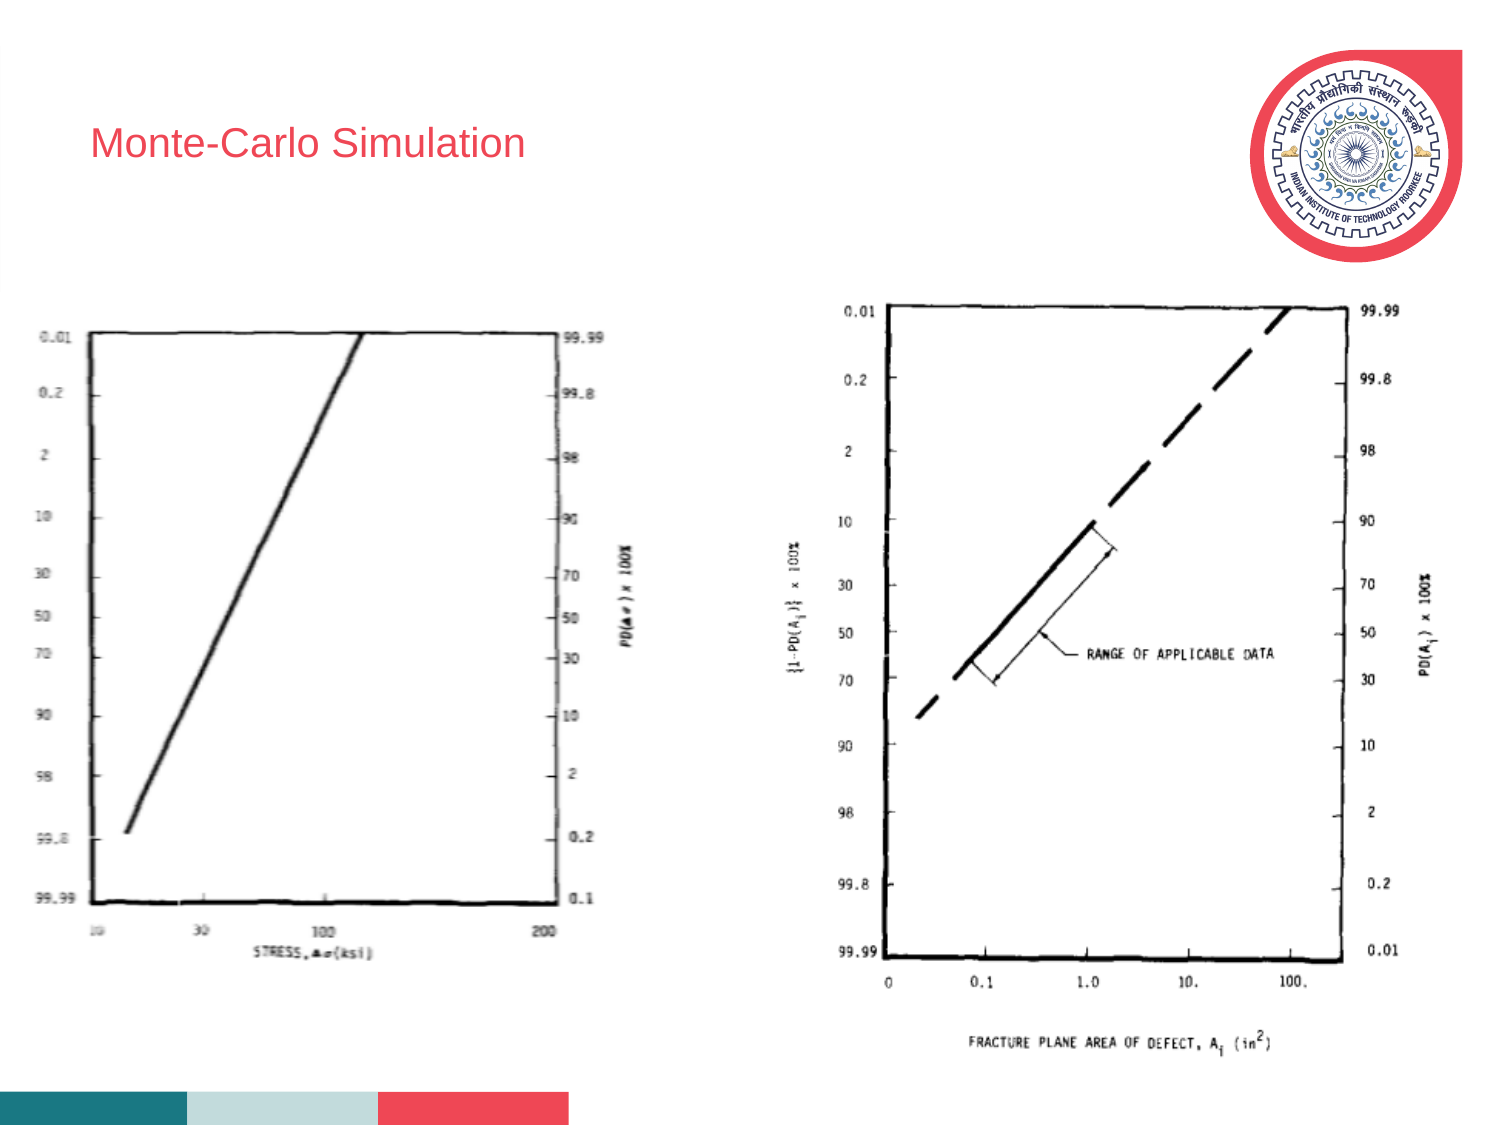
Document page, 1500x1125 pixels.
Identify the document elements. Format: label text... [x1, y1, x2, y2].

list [1272, 70, 1440, 238]
picture [0, 30, 1484, 1075]
title Monte-Carlo Simulation [75, 75, 1163, 207]
text_box [1311, 58, 1402, 70]
text_box [1312, 238, 1401, 250]
text_box [1440, 110, 1451, 198]
text_box [1261, 110, 1272, 197]
